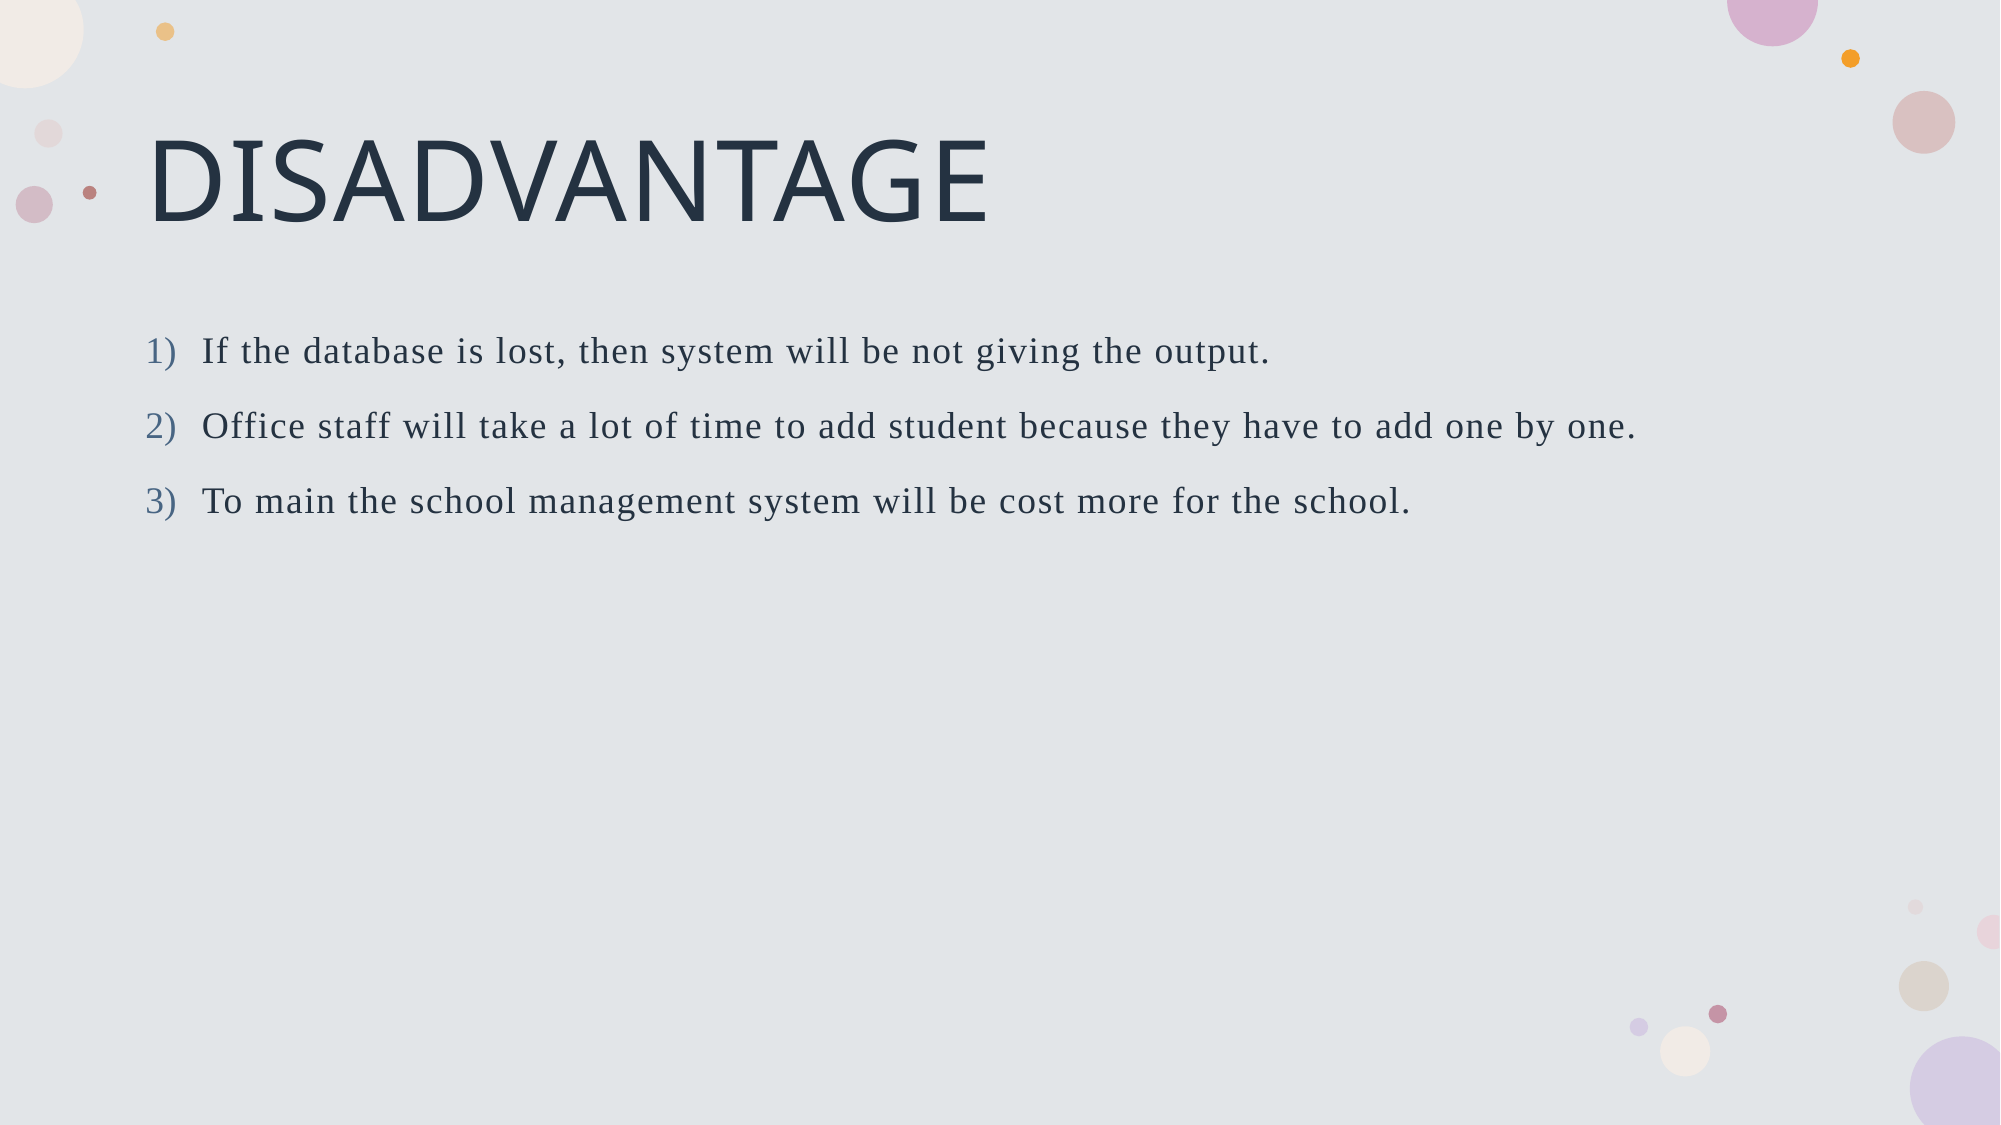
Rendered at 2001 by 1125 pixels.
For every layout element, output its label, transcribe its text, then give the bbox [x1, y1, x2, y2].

title DISADVANTAGE [127, 59, 1877, 278]
list If the database is lost, then system will be not giving the output. Office staff will take a lot of time to add student because they have to add one by one. To main the school management system will be cost more for the school. [127, 299, 1877, 1014]
